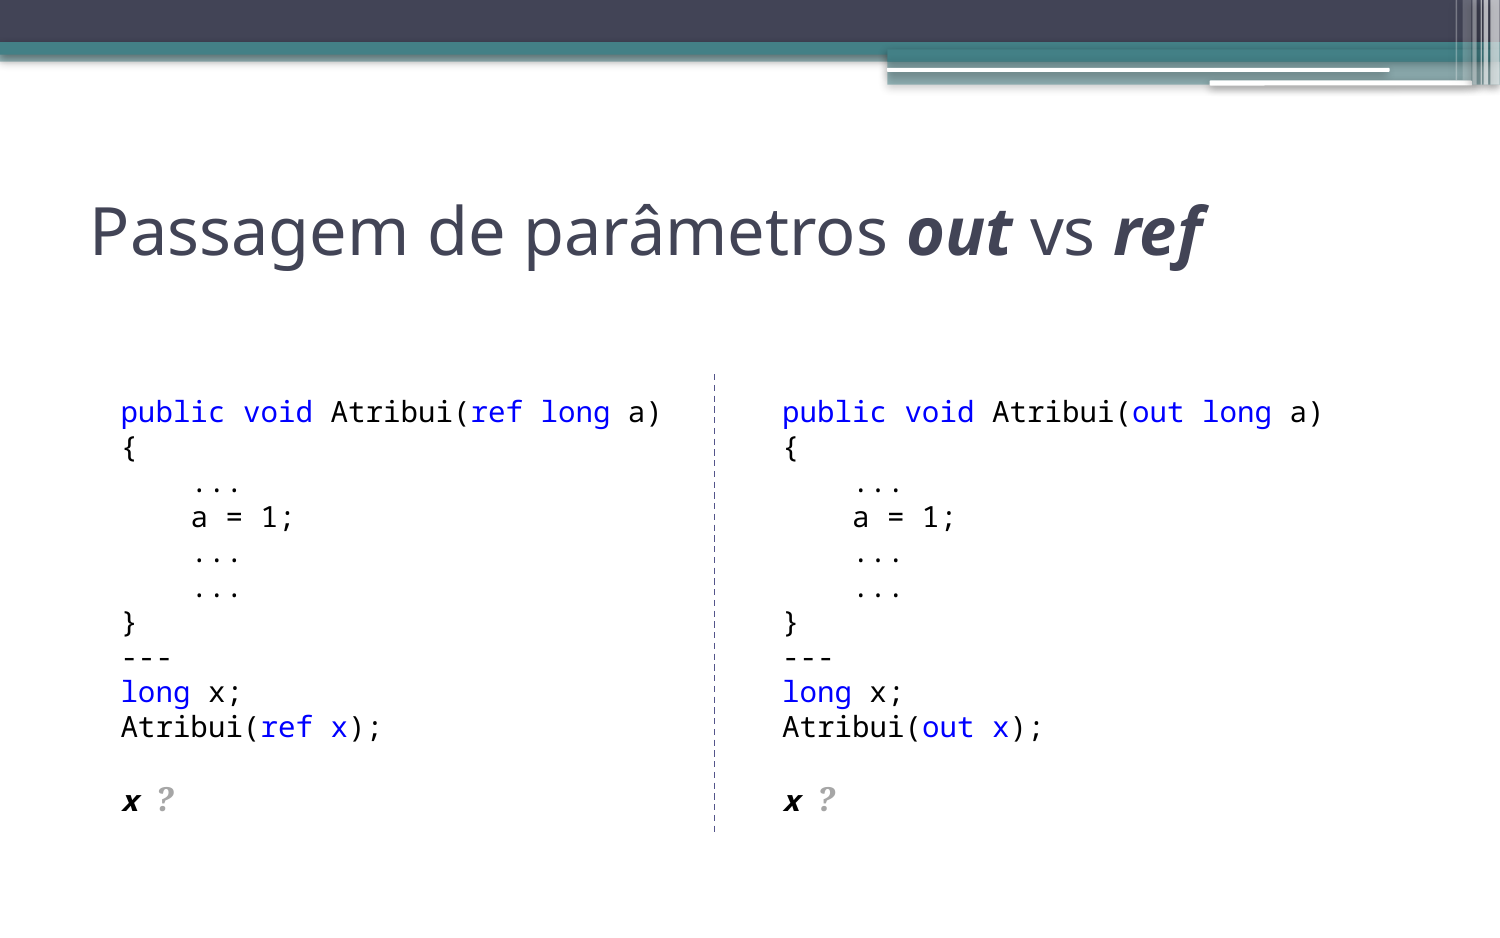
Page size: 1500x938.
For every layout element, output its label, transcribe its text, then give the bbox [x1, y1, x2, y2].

text_box public void Atribui(ref long a) { ... a = 1; ... ... } --- long x; Atribui(ref x); x ? [105, 385, 678, 826]
title Passagem de parâmetros out vs ref [75, 156, 1425, 303]
text_box public void Atribui(out long a) { ... a = 1; ... ... } --- long x; Atribui(out x); x ? [767, 385, 1340, 826]
